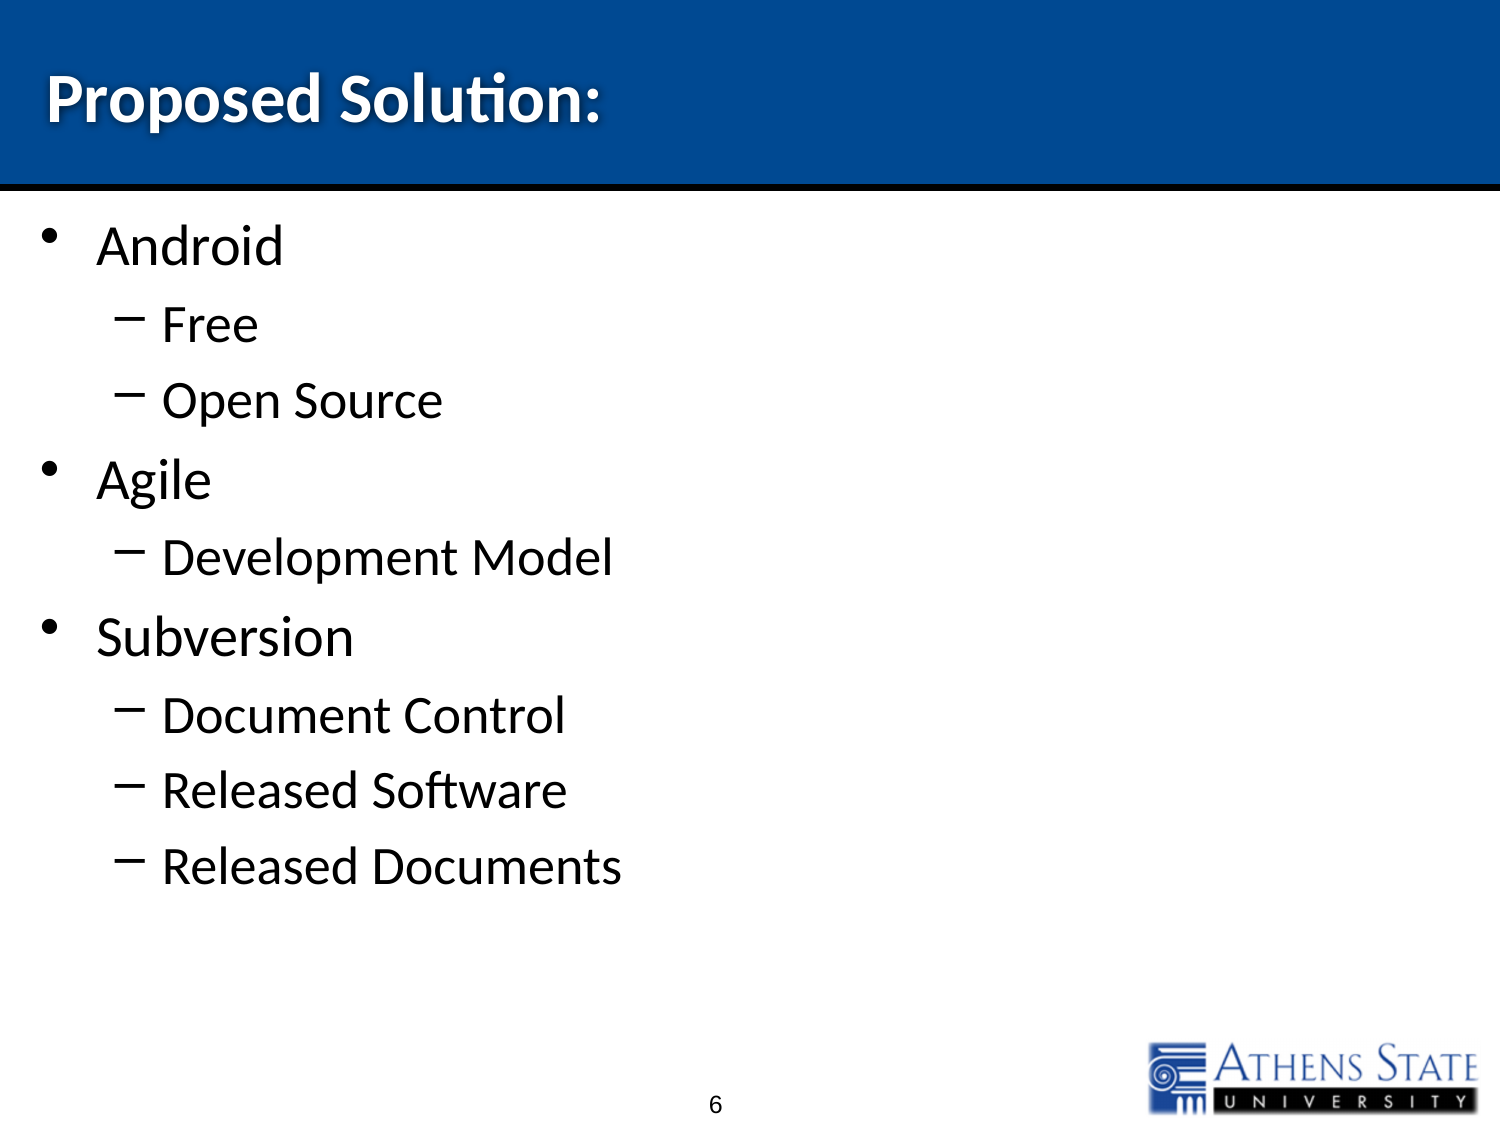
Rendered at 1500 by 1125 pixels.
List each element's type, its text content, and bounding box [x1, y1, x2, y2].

picture [1153, 1046, 1473, 1110]
title Proposed Solution: [31, 0, 1469, 188]
list Android Free Open Source Agile Development Model Subversion Document Control Released Software Released Documents [24, 199, 713, 1026]
